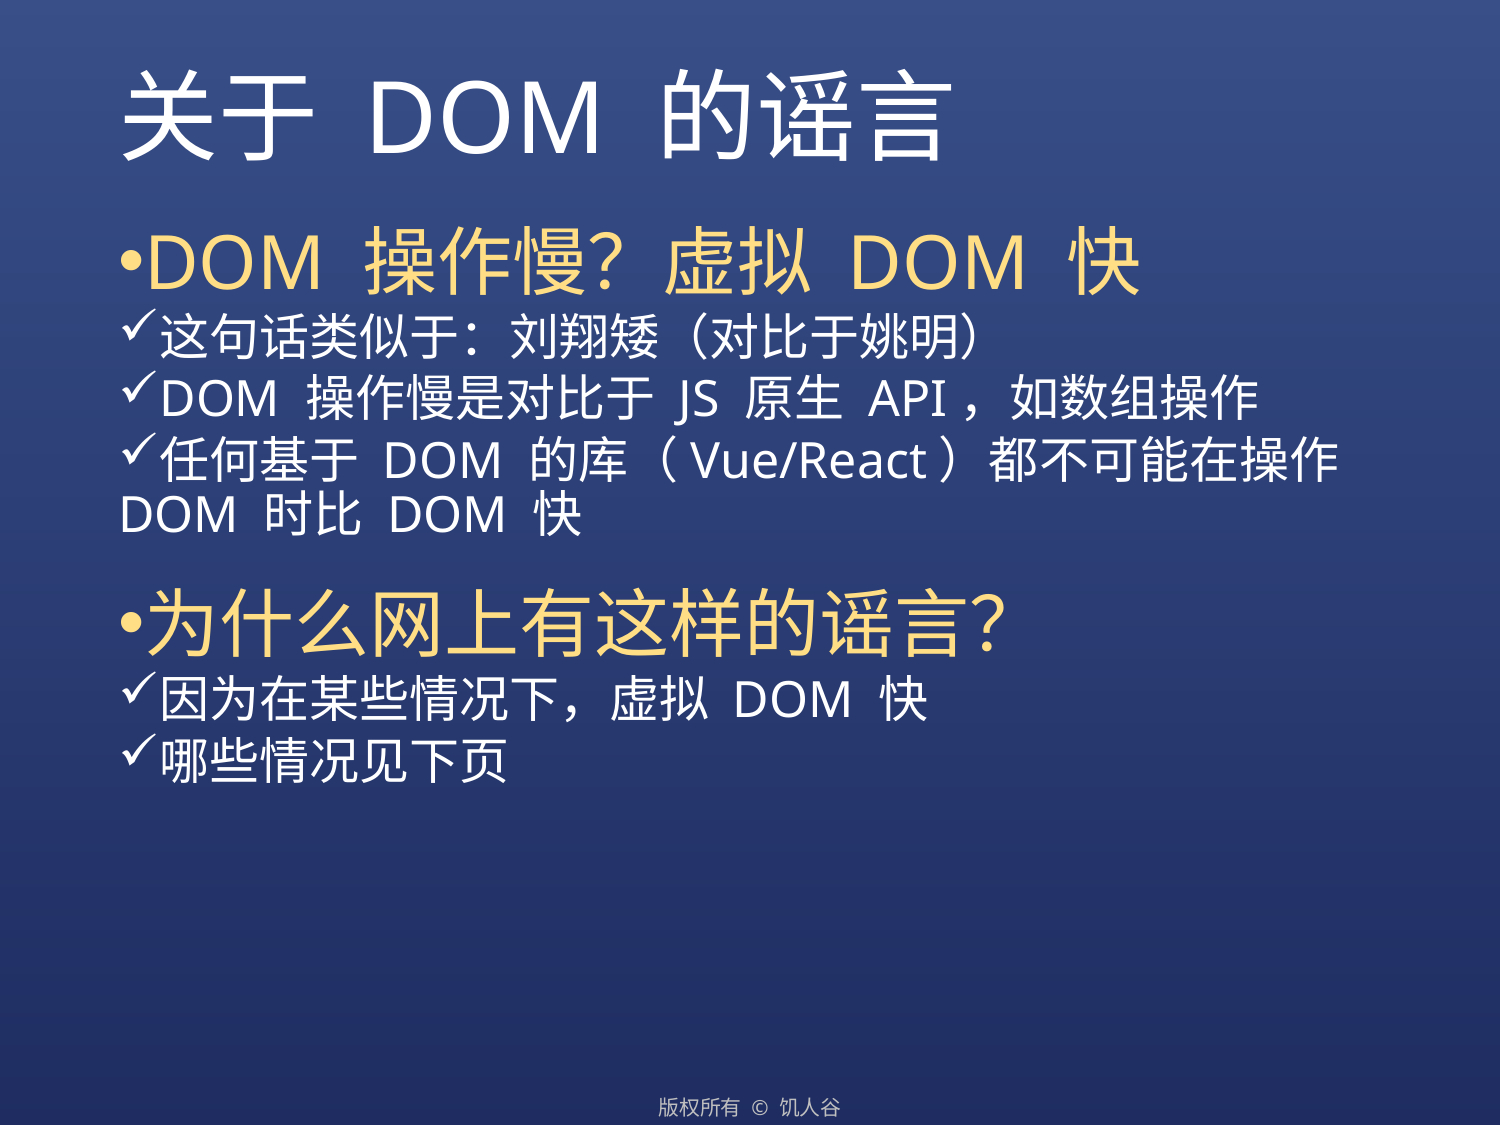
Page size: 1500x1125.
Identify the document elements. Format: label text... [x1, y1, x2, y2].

list DOM 操作慢？虚拟 DOM 快 这句话类似于：刘翔矮（对比于姚明） DOM 操作慢是对比于 JS 原生 API，如数组操作 任何基于 DOM 的库（Vue/React）都不可能在操作 DOM 时比 DOM 快 为什么网上有这样的谣言？ 因为在某些情况下，虚拟 DOM 快 哪些情况见下页 [103, 206, 1460, 1090]
title 关于 DOM 的谣言 [103, 59, 1397, 184]
